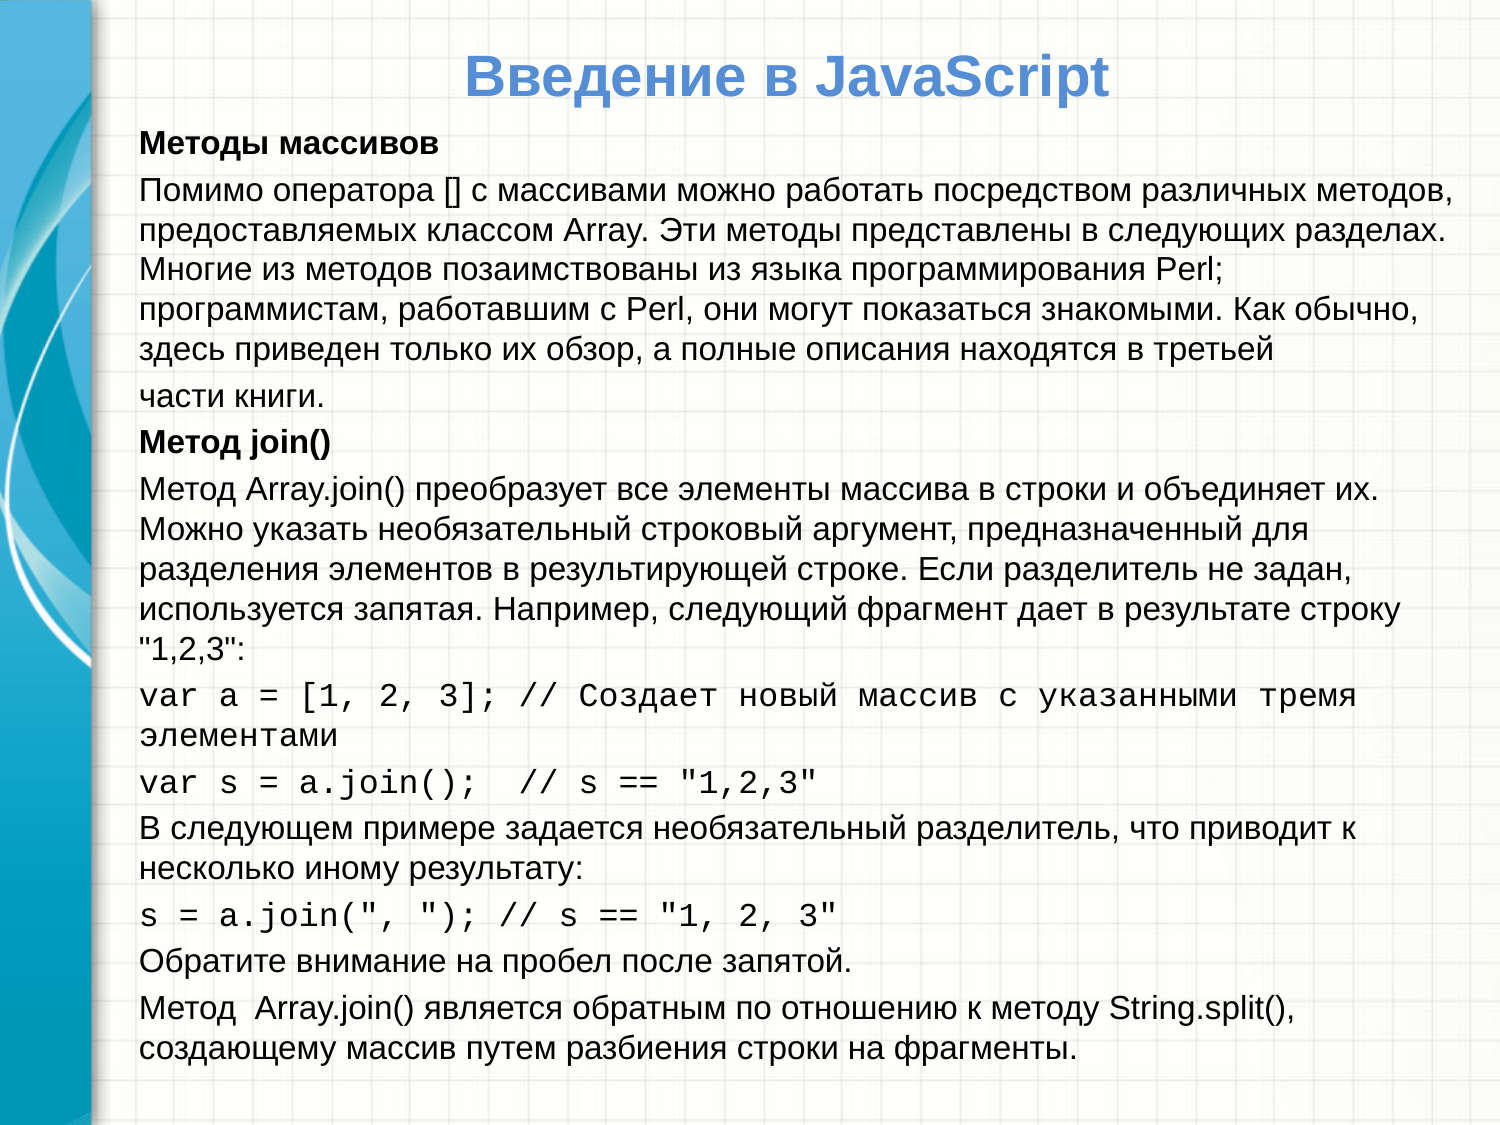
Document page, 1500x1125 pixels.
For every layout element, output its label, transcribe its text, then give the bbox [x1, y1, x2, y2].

list Методы массивов Помимо оператора [] с массивами можно работать посредством различных методов, предоставляемых классом Array. Эти методы представлены в следующих разделах. Многие из методов позаимствованы из языка программирования Perl; программистам, работавшим с Perl, они могут показаться знакомыми. Как обычно, здесь приведен только их обзор, а полные описания находятся в третьей части книги. Метод join() Метод Array.join() преобразует все элементы массива в строки и объединяет их. Можно указать необязательный строковый аргумент, предназначенный для разделения элементов в результирующей строке. Если разделитель не задан, используется запятая. Например, следующий фрагмент дает в результате строку "1,2,3": var a = [1, 2, 3]; // Создает новый массив с указанными тремя элементами var s = a.join(); // s == "1,2,3" В следующем примере задается необязательный разделитель, что приводит к несколько иному результату: s = a.join(", "); // s == "1, 2, 3" Обратите внимание на пробел после запятой. Метод Array.join() является обратным по отношению к методу String.split(), создающему массив путем разбиения строки на фрагменты. [123, 113, 1471, 1059]
picture [0, 0, 1500, 1125]
title Введение в JavaScript [125, 44, 1450, 102]
